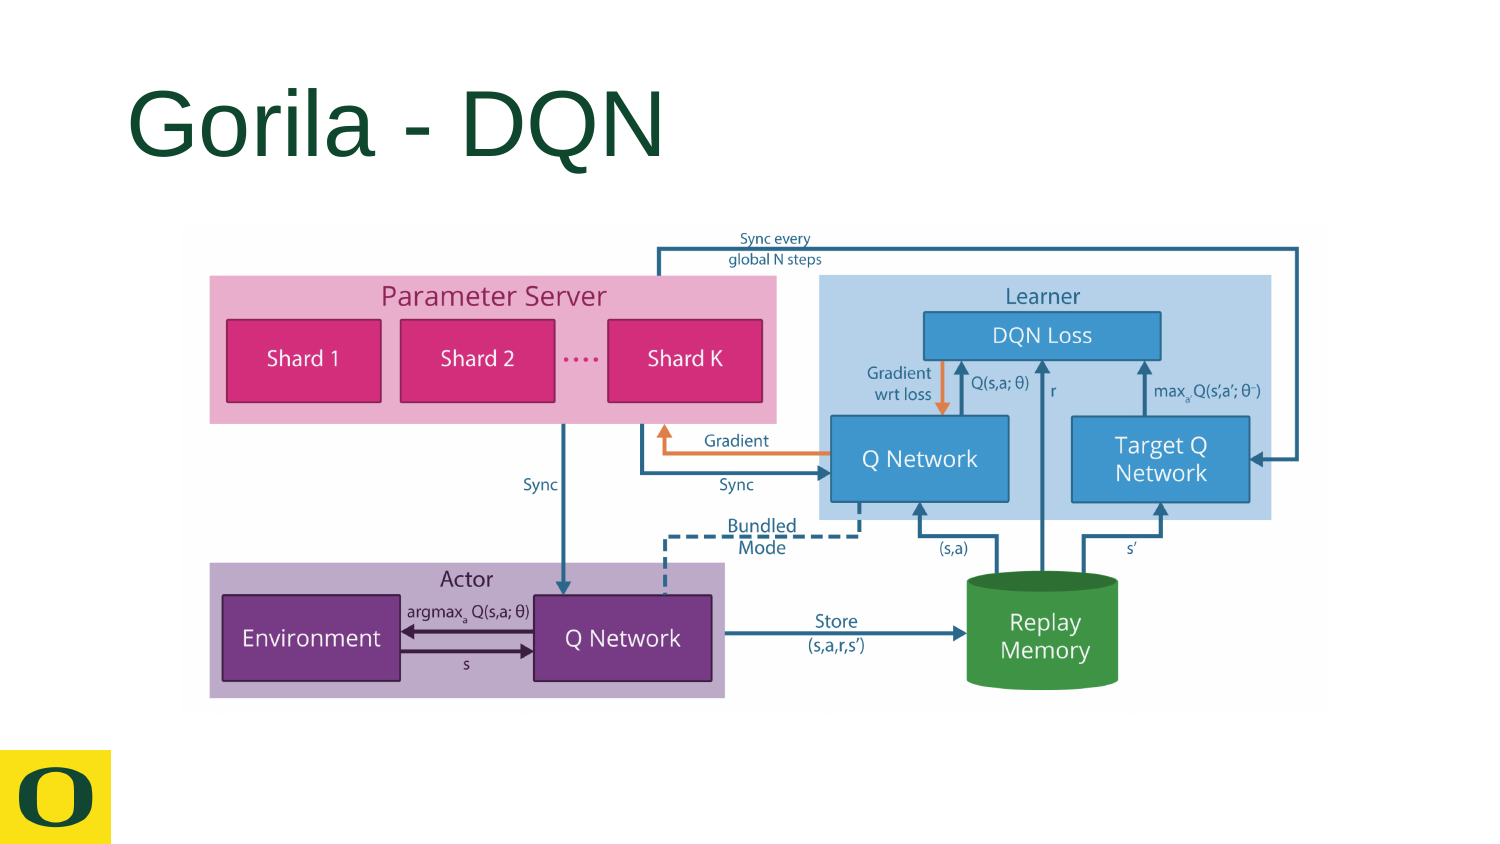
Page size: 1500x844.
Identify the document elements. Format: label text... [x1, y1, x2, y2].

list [181, 224, 1327, 715]
title Gorila - DQN [111, 44, 1397, 208]
picture [0, 750, 111, 844]
